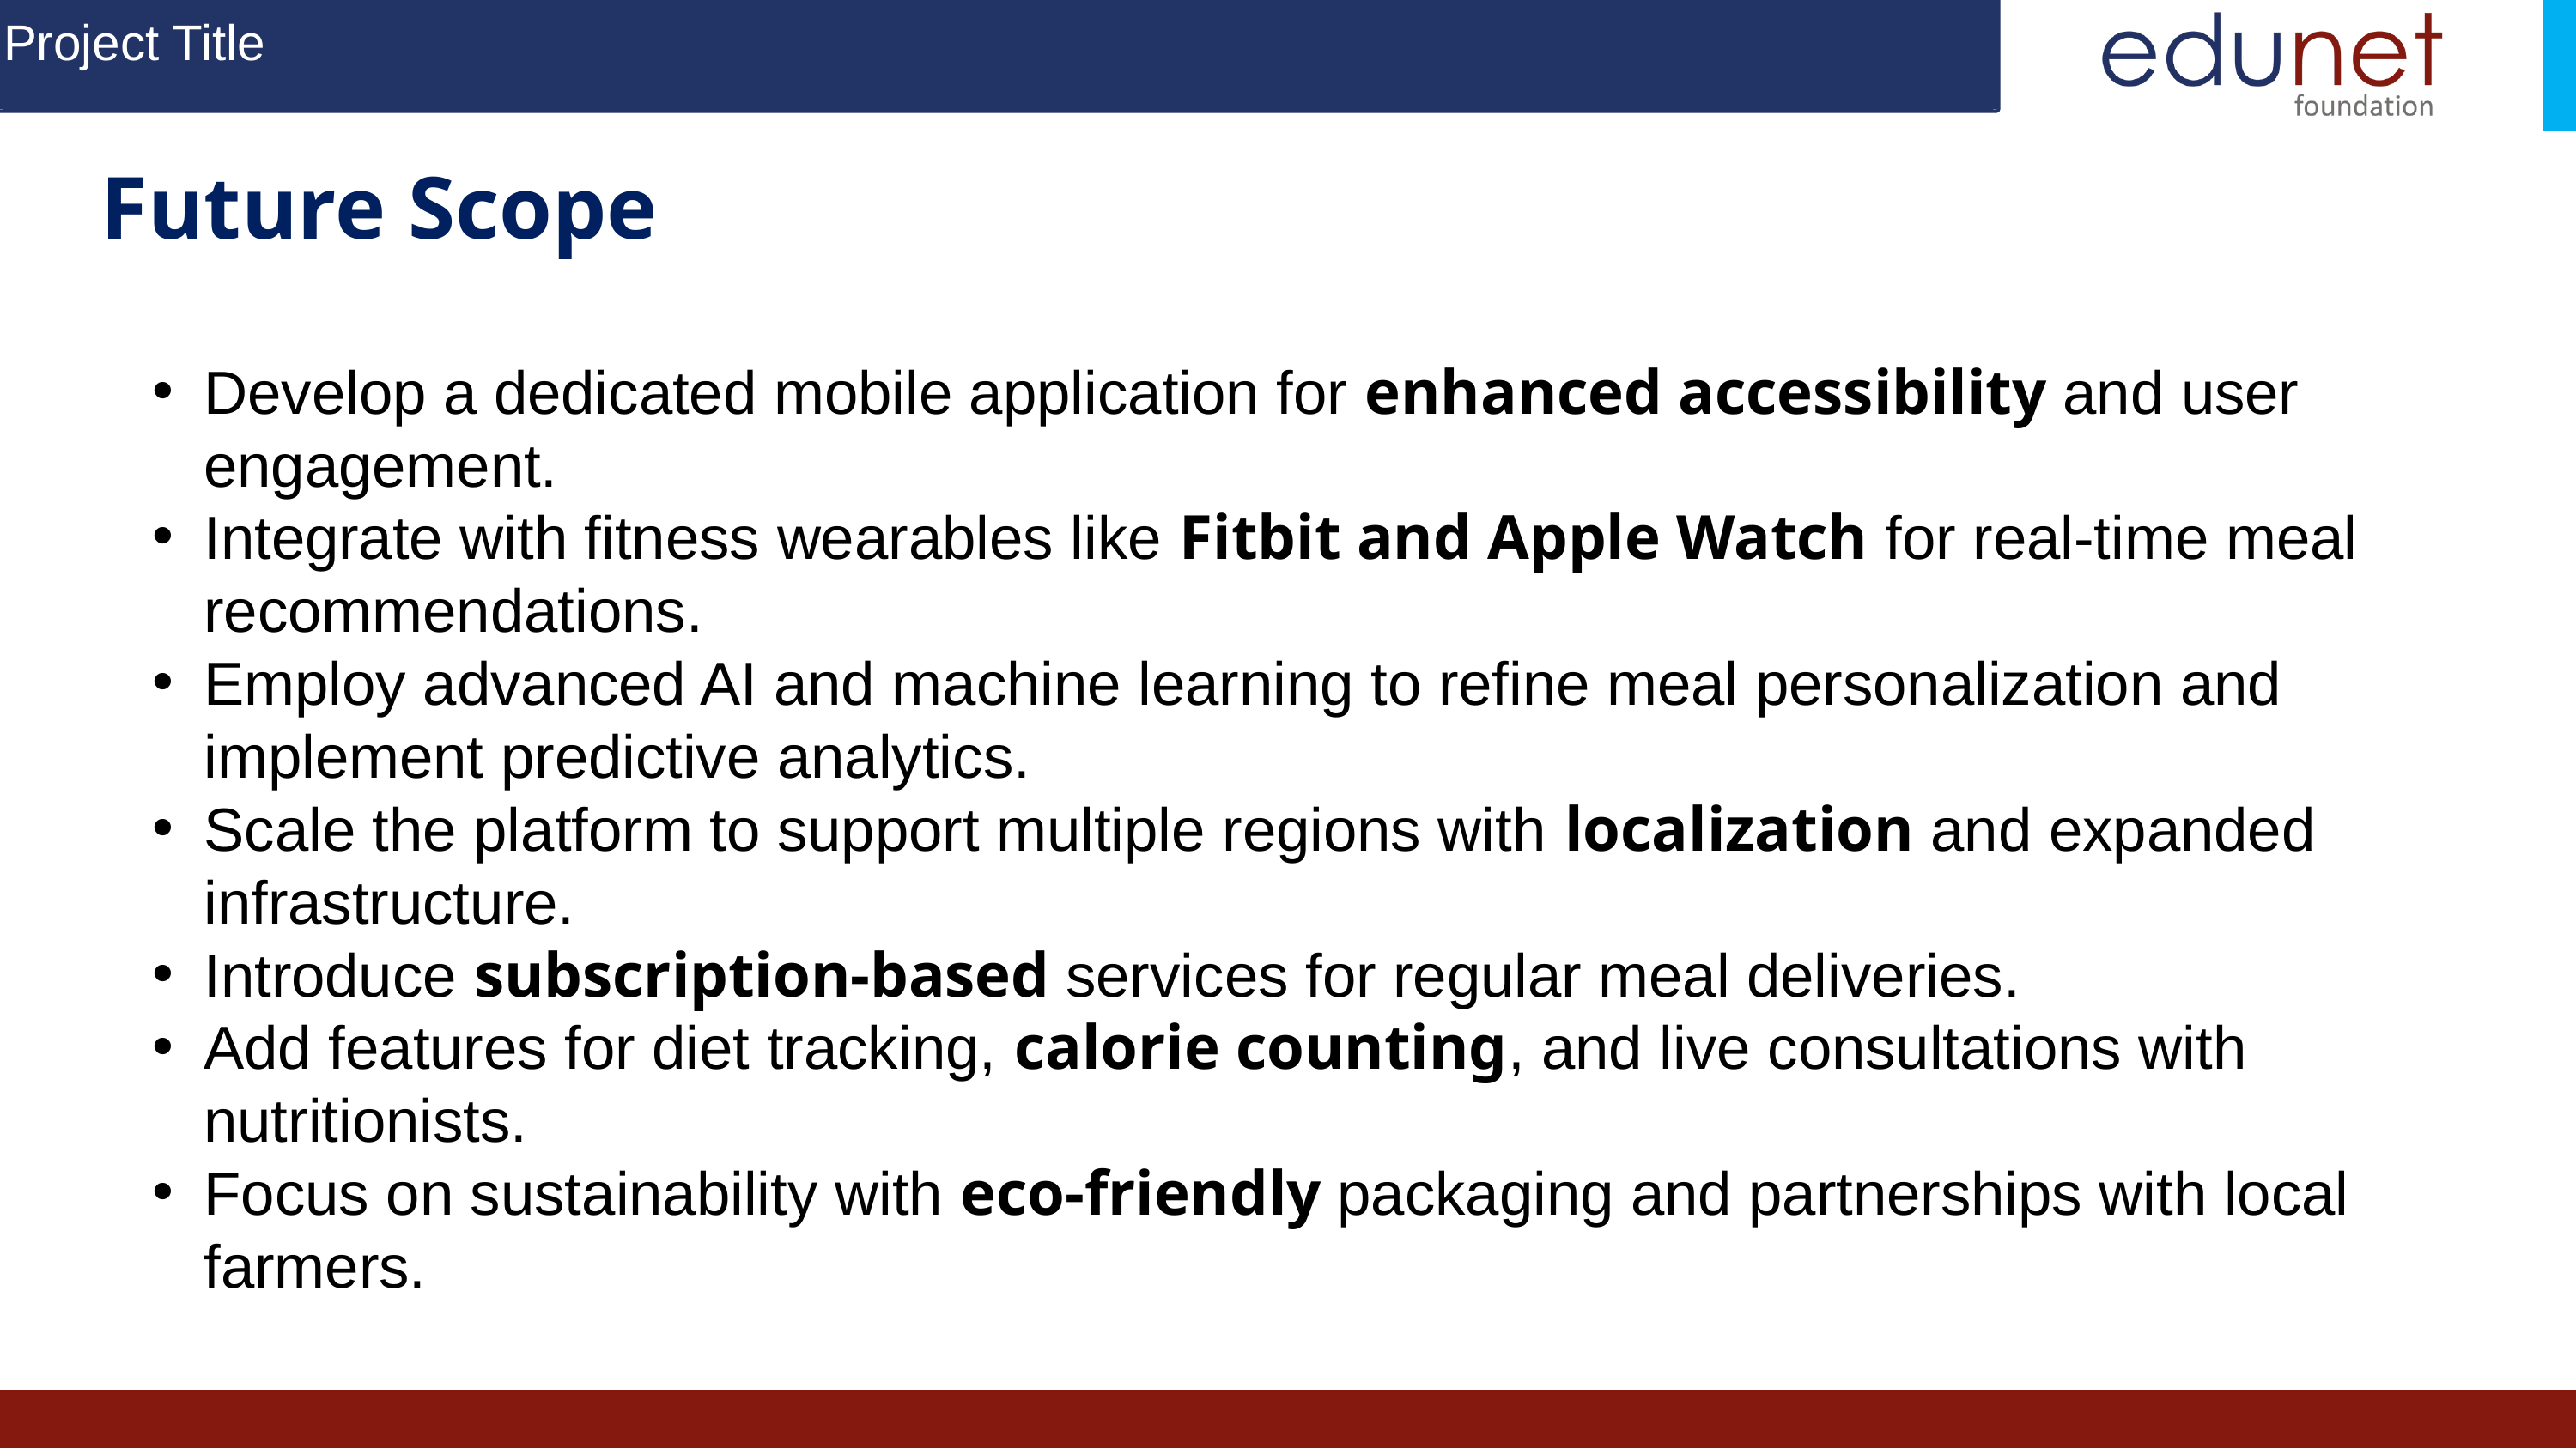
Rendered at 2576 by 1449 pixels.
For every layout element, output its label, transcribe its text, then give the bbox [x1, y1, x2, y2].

text_box Develop a dedicated mobile application for enhanced accessibility and user engagement. Integrate with fitness wearables like Fitbit and Apple Watch for real-time meal recommendations. Employ advanced AI and machine learning to refine meal personalization and implement predictive analytics. Scale the platform to support multiple regions with localization and expanded infrastructure. Introduce subscription-based services for regular meal deliveries. Add features for diet tracking, calorie counting, and live consultations with nutritionists. Focus on sustainability with eco-friendly packaging and partnerships with local farmers. [100, 280, 2420, 1300]
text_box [0, 0, 2001, 113]
text_box Future Scope [100, 153, 2476, 257]
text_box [0, 1389, 2576, 1449]
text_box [2543, 0, 2576, 132]
text_box [2094, 8, 2445, 123]
